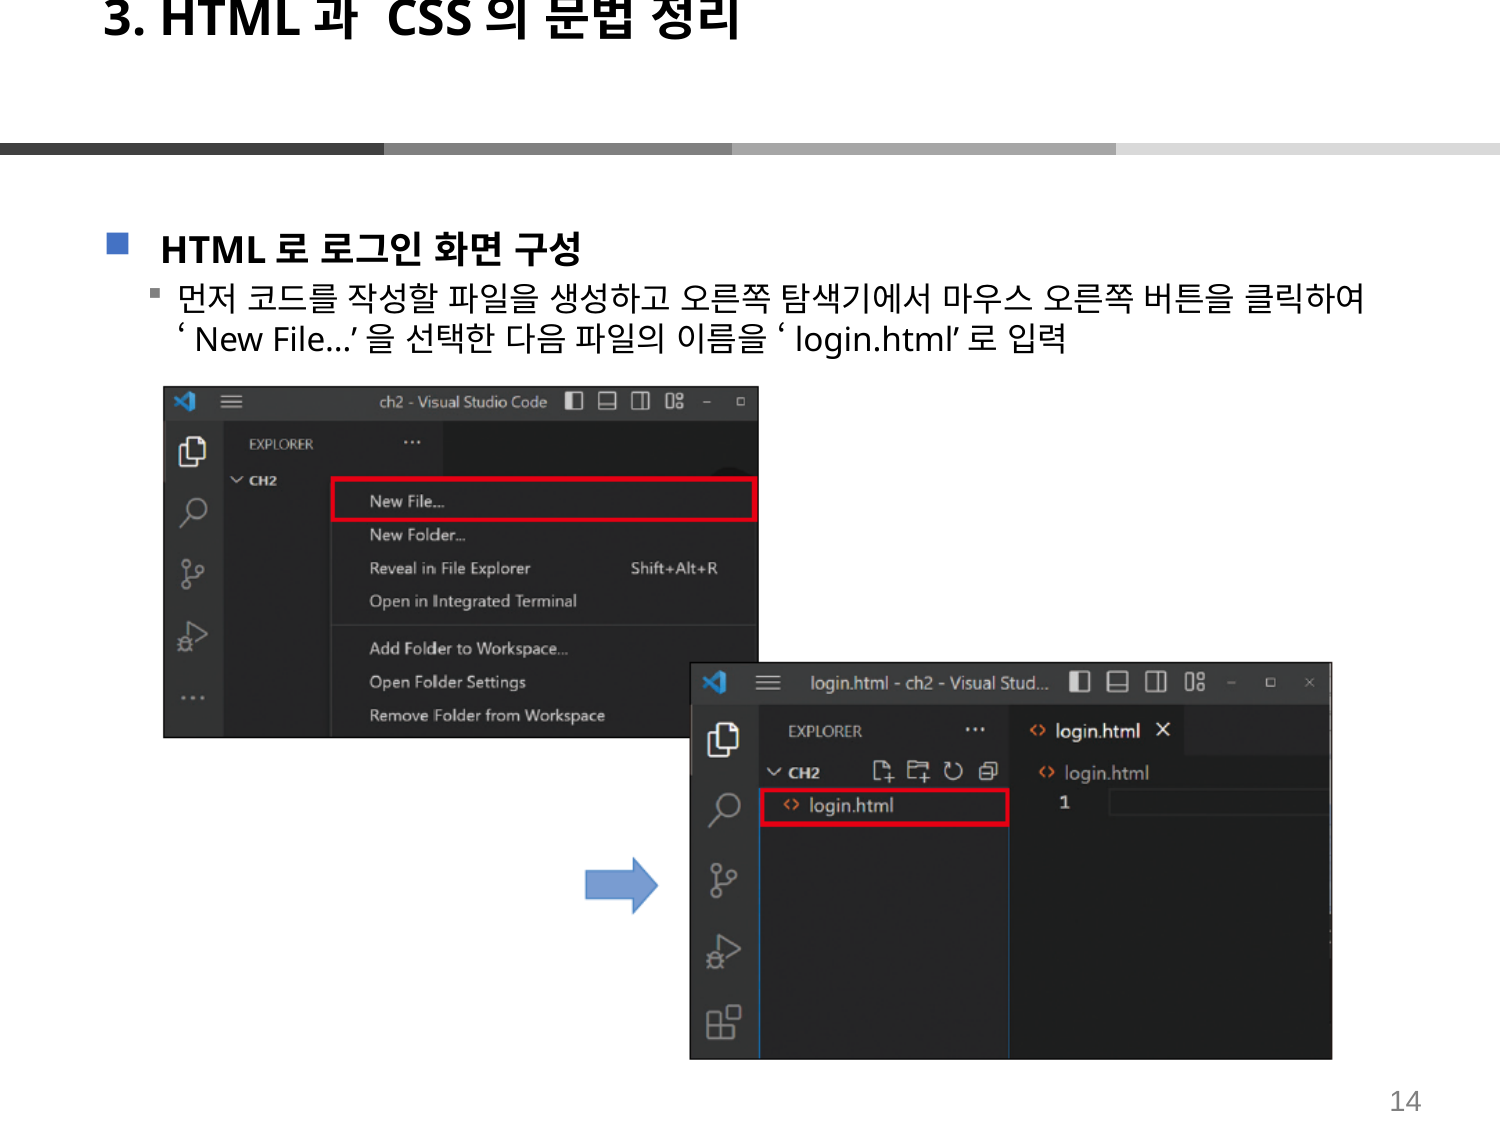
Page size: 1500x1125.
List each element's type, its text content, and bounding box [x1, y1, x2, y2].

title 3. HTML과 CSS의 문법 정리 [88, 30, 1211, 121]
list HTML로 로그인 화면 구성 먼저 코드를 작성할 파일을 생성하고 오른쪽 탐색기에서 마우스 오른쪽 버튼을 클릭하여 ‘New File…’을 선택한 다음 파일의 이름을 ‘login.html’로 입력 [88, 196, 1436, 1083]
picture [154, 371, 1346, 1078]
